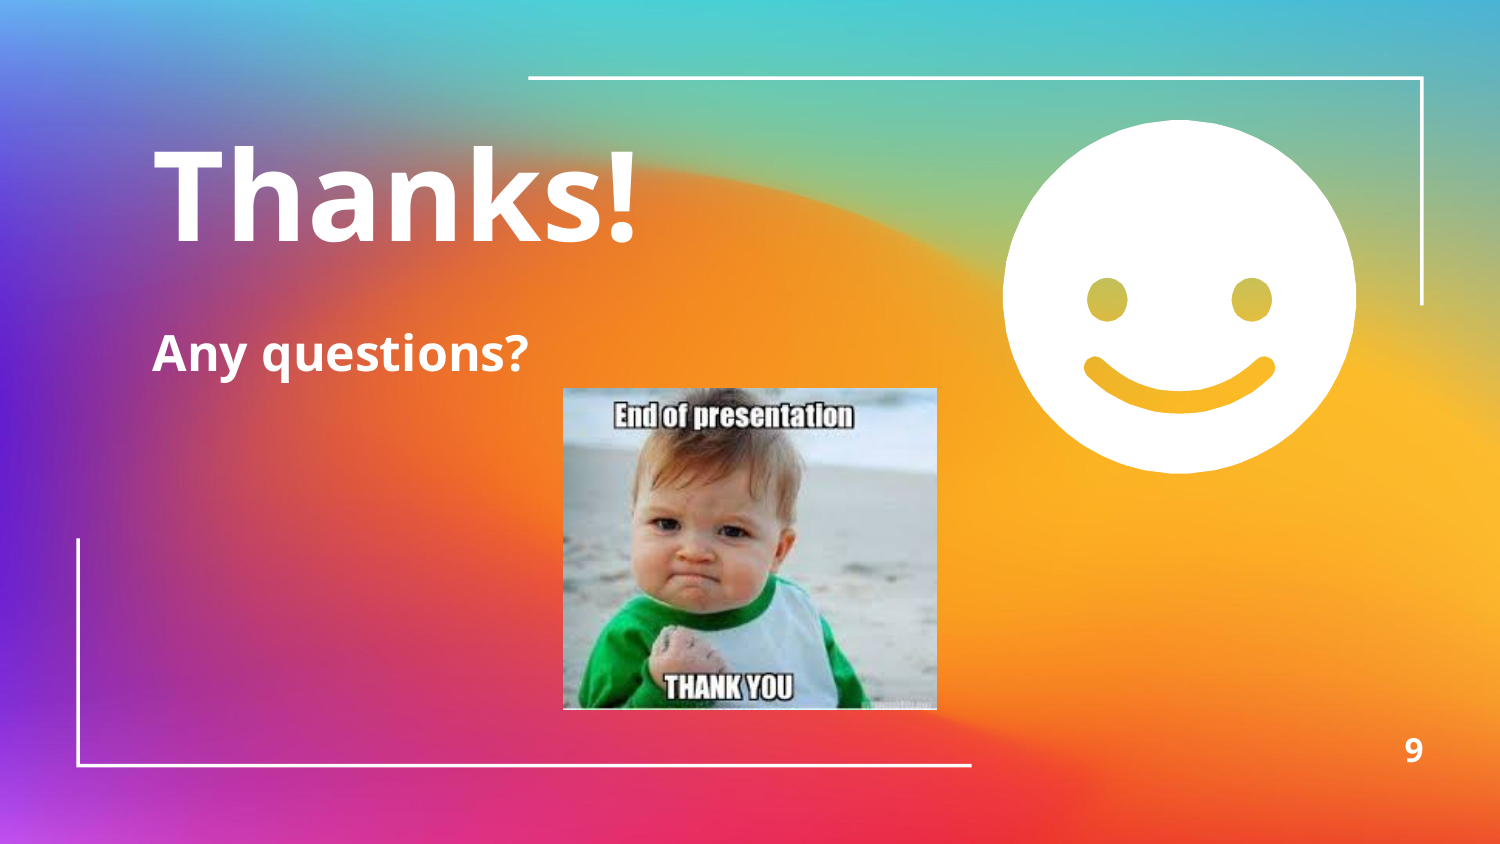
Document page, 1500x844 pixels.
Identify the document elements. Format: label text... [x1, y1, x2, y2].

title Thanks! [152, 129, 741, 269]
text_box [1002, 120, 1357, 474]
picture [0, 0, 1500, 844]
slide_number ‹#› [1347, 696, 1424, 775]
subtitle Any questions? [152, 312, 741, 690]
